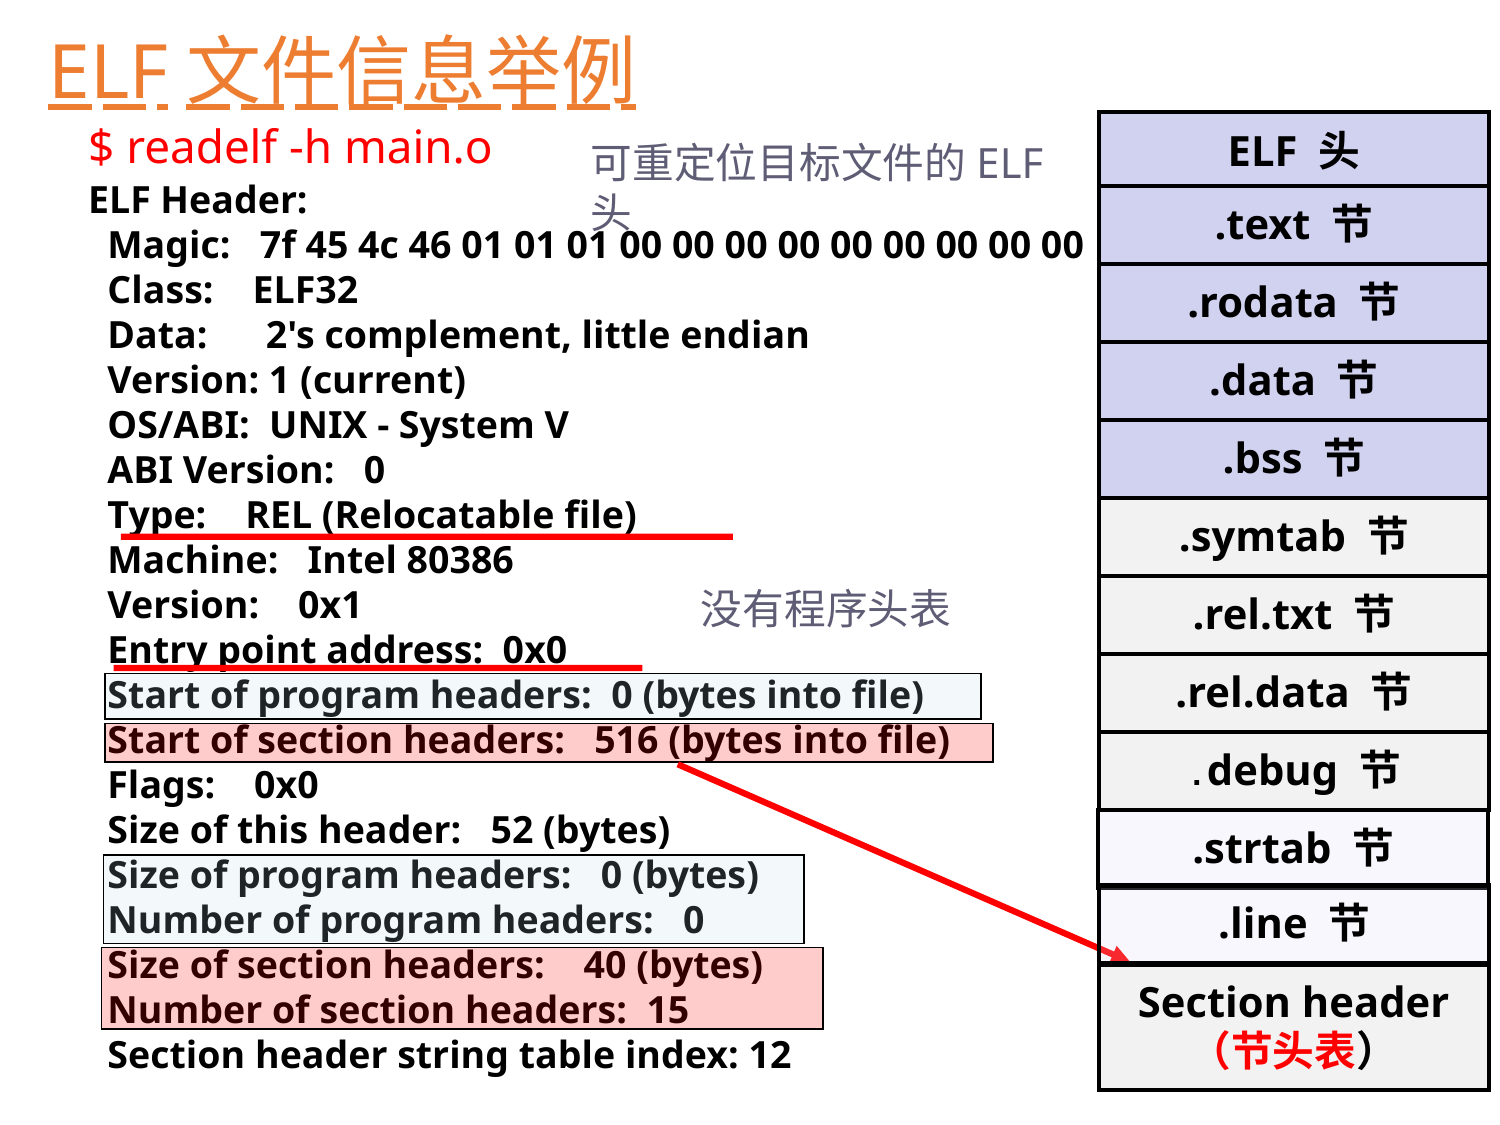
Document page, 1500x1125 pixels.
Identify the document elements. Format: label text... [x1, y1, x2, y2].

text_box 没有程序头表 [686, 575, 1019, 641]
text_box $ readelf -h main.o ELF Header: Magic: 7f 45 4c 46 01 01 01 00 00 00 00 00 00 00 00 00 Class: ELF32 Data: 2's complement, little endian Version: 1 (current) OS/ABI: UNIX - System V ABI Version: 0 Type: REL (Relocatable file) Machine: Intel 80386 Version: 0x1 Entry point address: 0x0 Start of program headers: 0 (bytes into file) Start of section headers: 516 (bytes into file) Flags: 0x0 Size of this header: 52 (bytes) Size of program headers: 0 (bytes) Number of program headers: 0 Size of section headers: 40 (bytes) Number of section headers: 15 Section header string table index: 12 [73, 107, 1423, 1094]
text_box ELF文件信息举例 [33, 16, 1336, 122]
text_box 可重定位目标文件的ELF头 [575, 129, 1097, 245]
text_box [104, 673, 982, 719]
text_box [104, 723, 993, 762]
text_box [101, 947, 823, 1029]
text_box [1098, 80, 1500, 1090]
text_box [103, 855, 804, 944]
